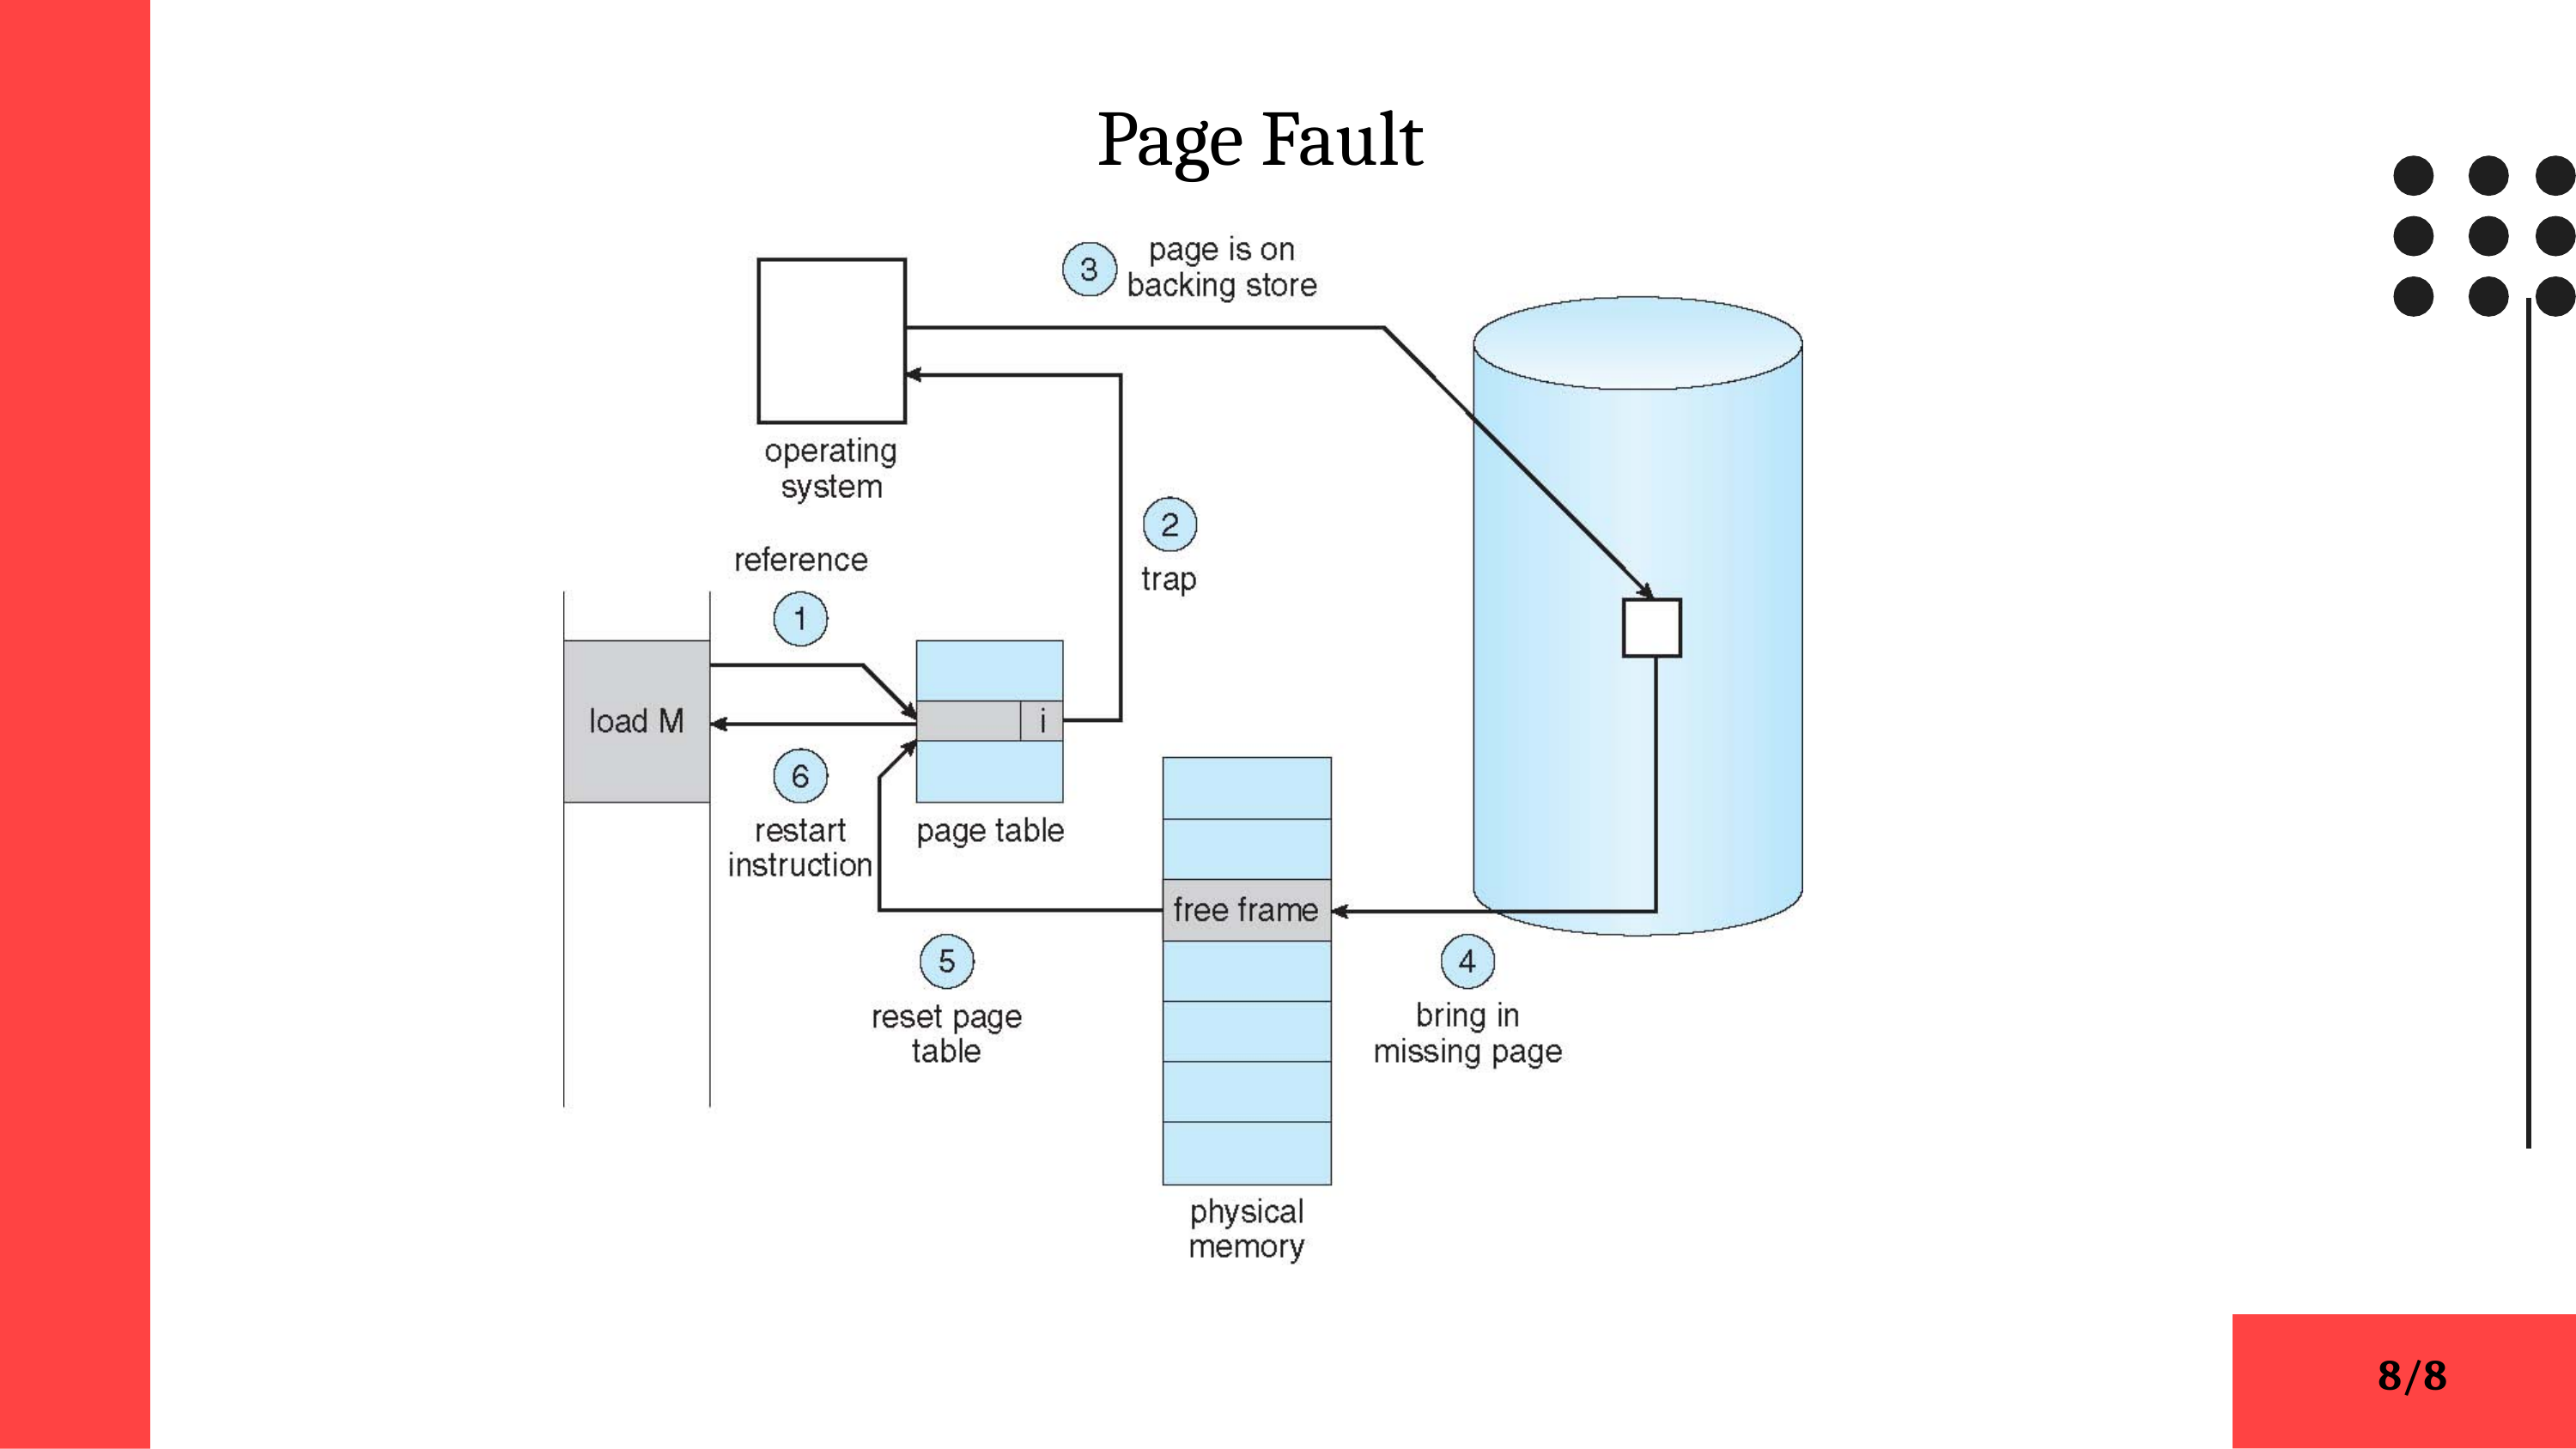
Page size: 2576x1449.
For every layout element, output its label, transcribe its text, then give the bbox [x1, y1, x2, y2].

text_box [2535, 155, 2576, 197]
text_box [2393, 276, 2434, 317]
text_box [2535, 276, 2576, 317]
picture [563, 231, 1804, 1265]
text_box [2393, 155, 2434, 197]
text_box [2468, 276, 2509, 317]
text_box [0, 0, 150, 1449]
text_box [2535, 215, 2576, 257]
slide_number 8/8 [1855, 1347, 2447, 1399]
text_box [2468, 155, 2509, 197]
text_box [2468, 215, 2509, 257]
text_box Page Fault [375, 80, 2147, 188]
text_box [2393, 215, 2434, 257]
text_box [2233, 1314, 2576, 1449]
